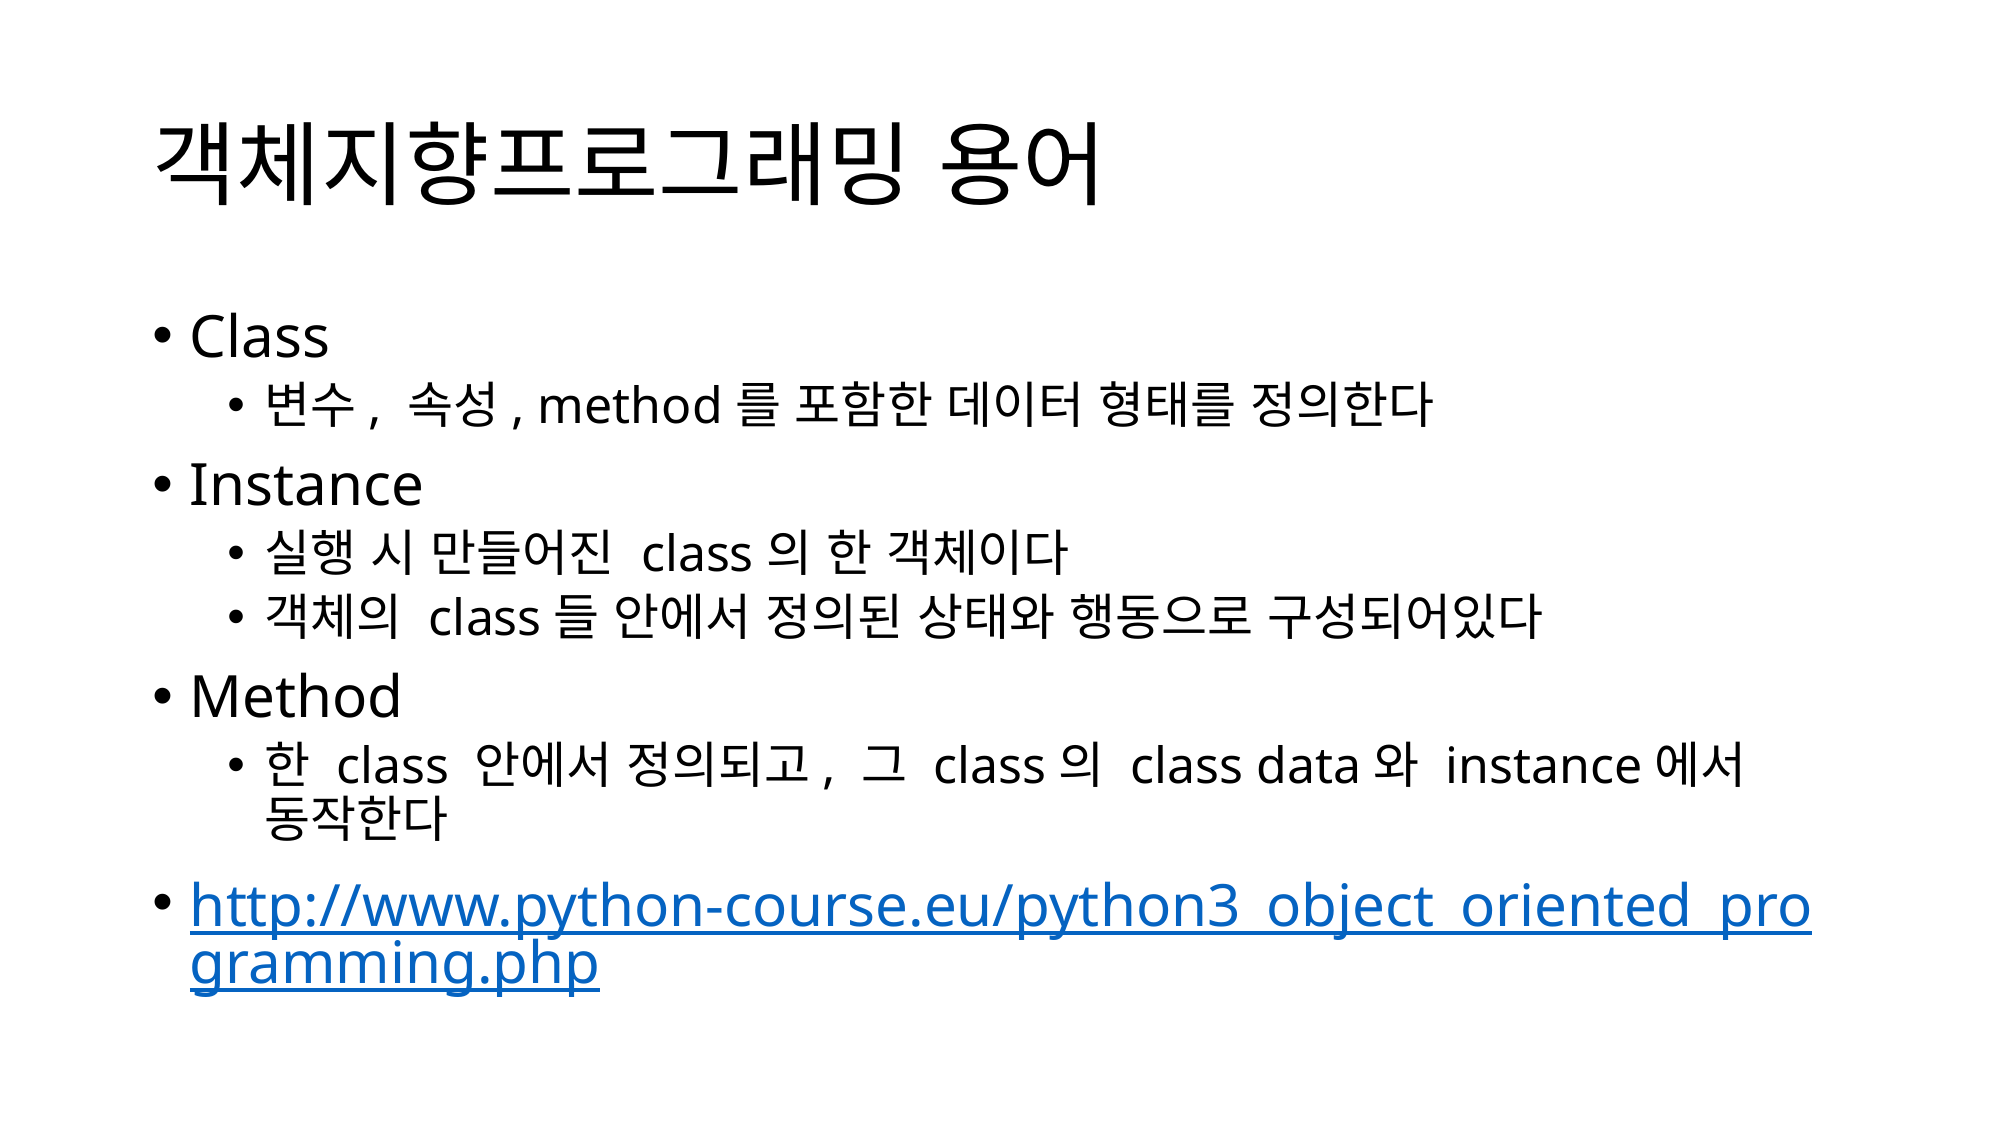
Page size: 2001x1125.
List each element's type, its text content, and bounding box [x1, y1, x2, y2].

title 객체지향프로그래밍 용어 [137, 59, 1863, 278]
list Class 변수, 속성, method를 포함한 데이터 형태를 정의한다 Instance 실행 시 만들어진 class의 한 객체이다 객체의 class들 안에서 정의된 상태와 행동으로 구성되어있다 Method 한 class 안에서 정의되고, 그 class의 class data와 instance에서 동작한다 http://www.python-course.eu/python3_object_oriented_programming.php [137, 299, 1863, 1014]
